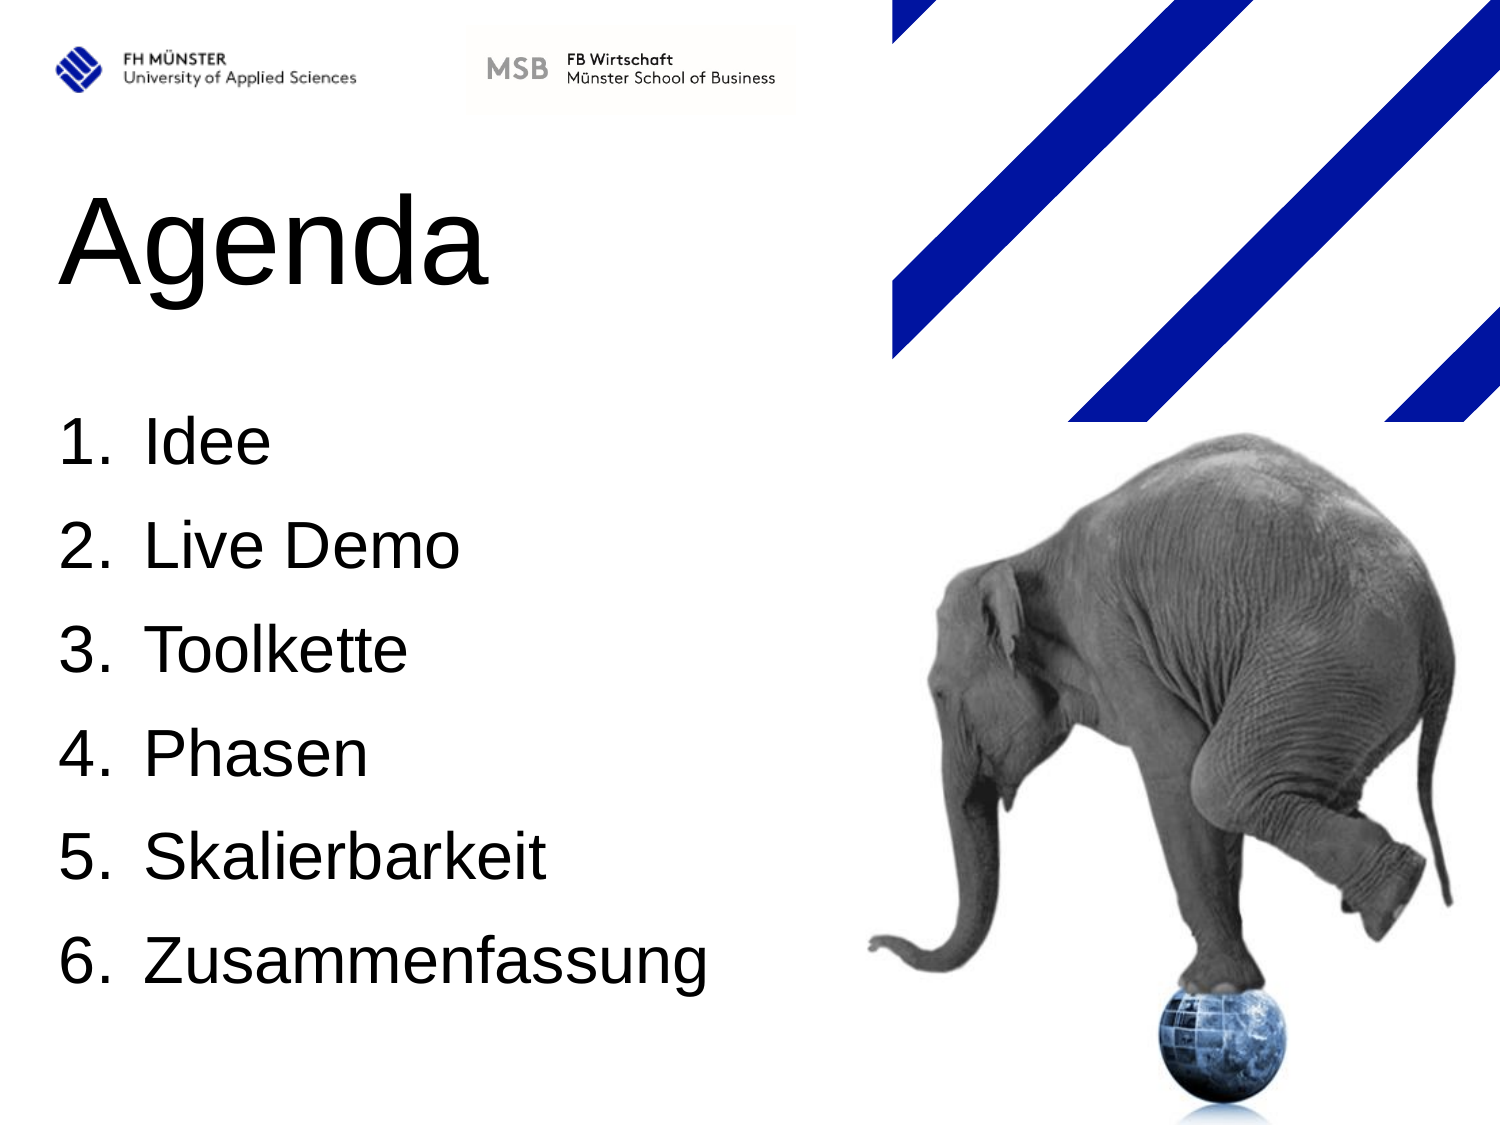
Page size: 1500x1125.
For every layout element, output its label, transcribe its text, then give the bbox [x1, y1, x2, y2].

picture [851, 422, 1500, 1125]
list Idee Live Demo Toolkette Phasen Skalierbarkeit Zusammenfassung [58, 373, 870, 1094]
title Agenda [58, 182, 870, 339]
picture [466, 25, 796, 115]
